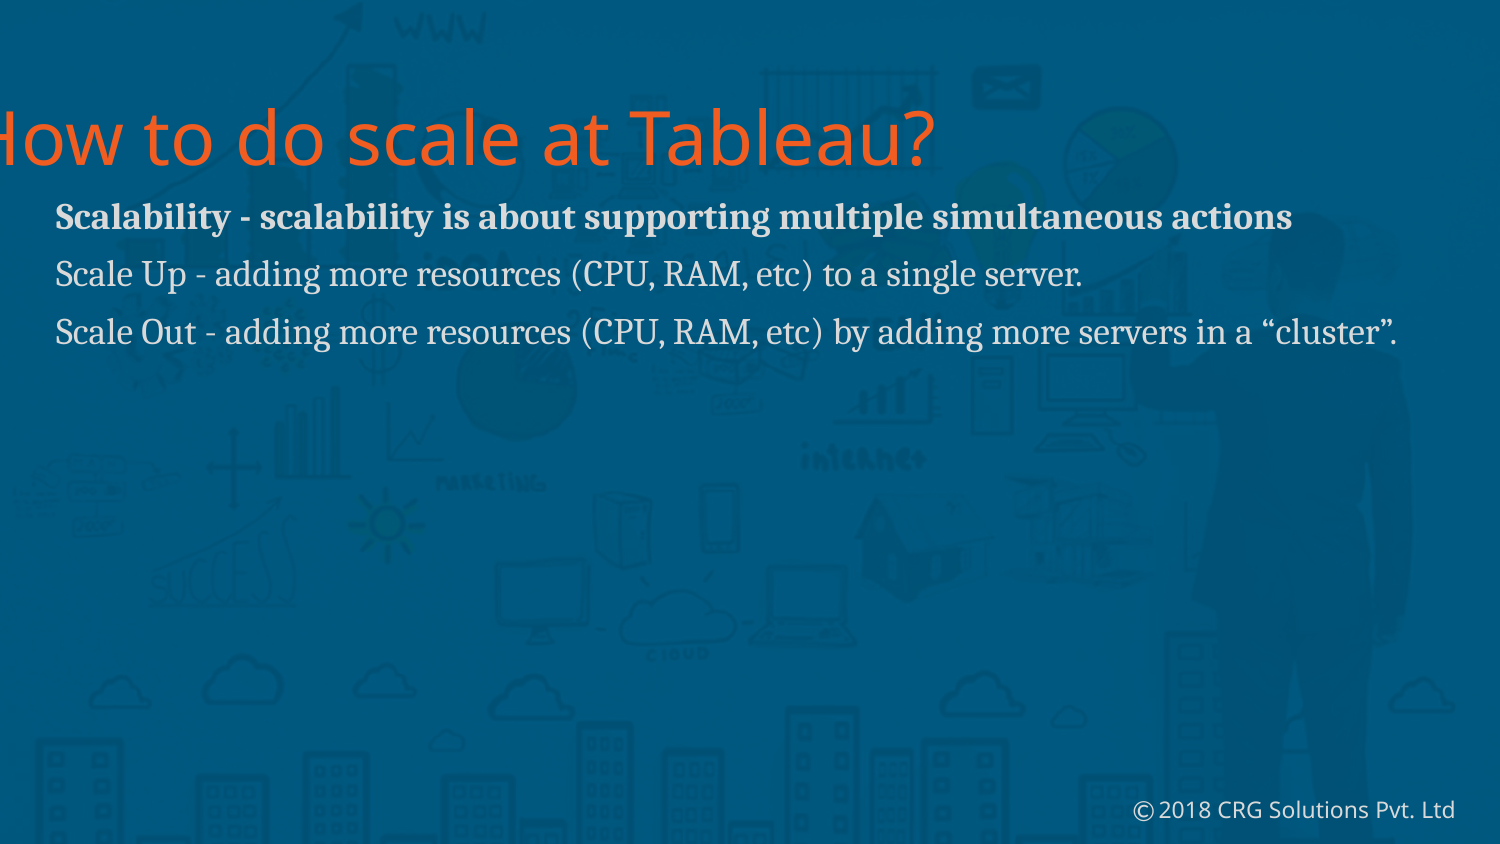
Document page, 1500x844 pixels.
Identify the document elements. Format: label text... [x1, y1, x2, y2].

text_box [1124, 784, 1463, 833]
text_box Scalability - scalability is about supporting multiple simultaneous actions Scale Up - adding more resources (CPU, RAM, etc) to a single server. Scale Out - adding more resources (CPU, RAM, etc) by adding more servers in a “cluster”. [48, 184, 1449, 360]
text_box How to do scale at Tableau? [0, 82, 944, 188]
text_box [51, 72, 1449, 167]
